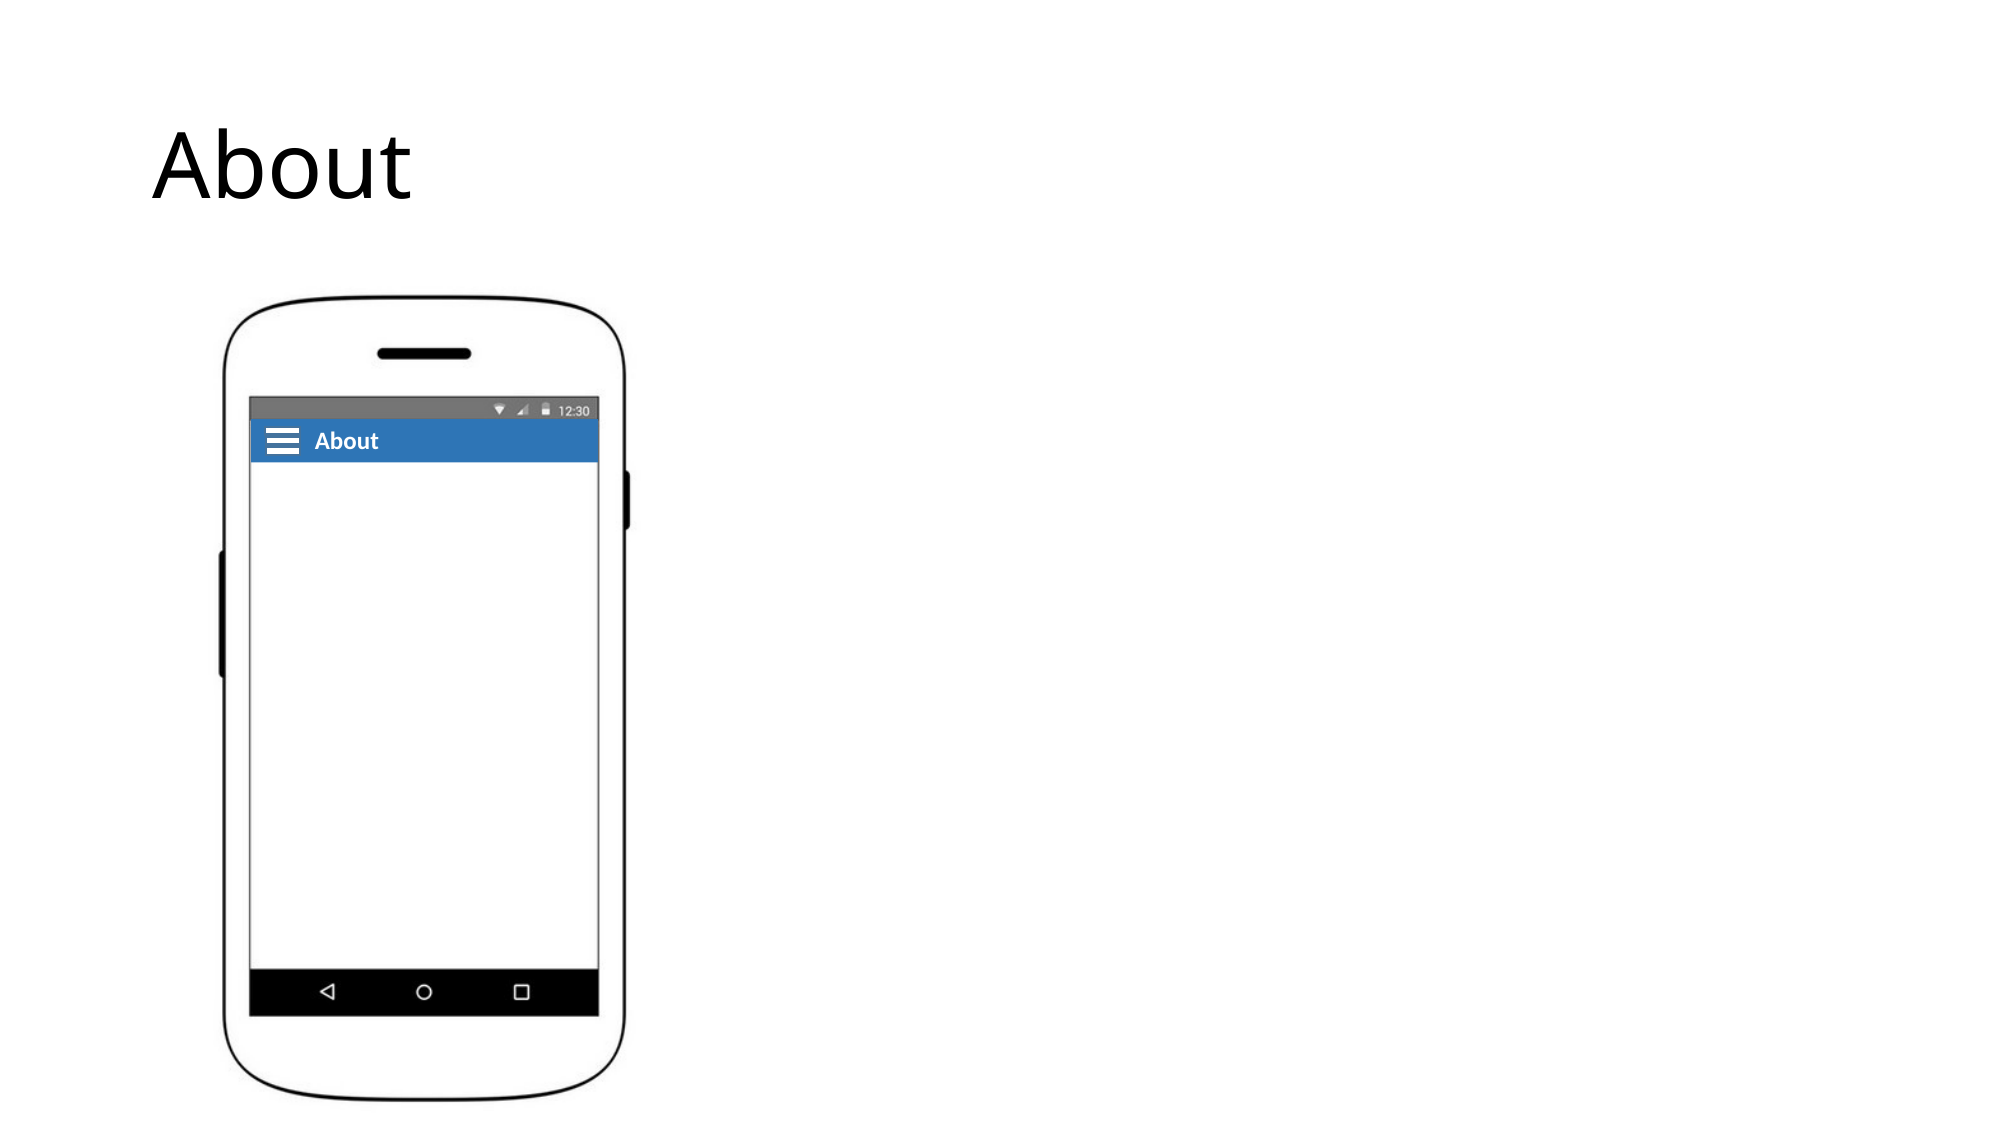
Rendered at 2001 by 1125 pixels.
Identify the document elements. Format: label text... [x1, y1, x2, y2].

title About [137, 59, 1863, 278]
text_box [265, 427, 300, 455]
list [137, 277, 718, 1125]
